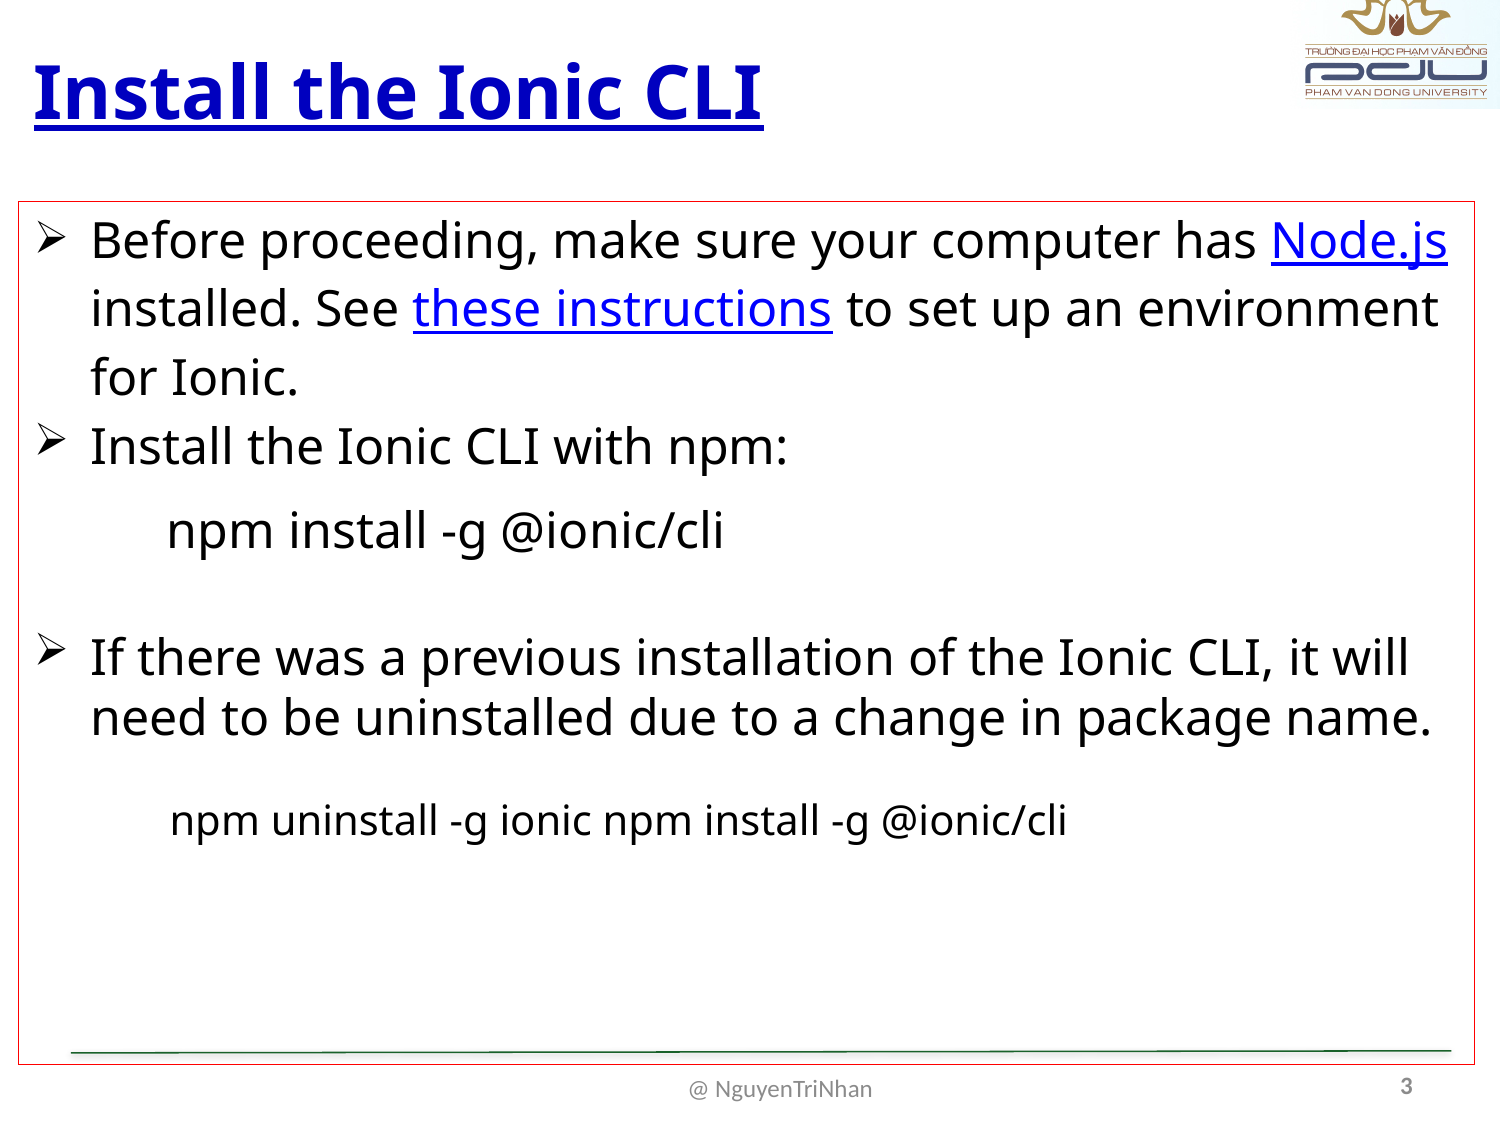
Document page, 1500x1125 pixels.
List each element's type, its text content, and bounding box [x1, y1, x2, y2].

slide_number 3 [1364, 1064, 1449, 1105]
title Install the Ionic CLI [18, 2, 1396, 190]
text_box npm install -g @ionic/cli [151, 490, 750, 566]
text_box npm uninstall -g ionic npm install -g @ionic/cli [154, 786, 1091, 852]
picture [1290, 0, 1500, 109]
list Before proceeding, make sure your computer has Node.js installed. See these instructions to set up an environment for Ionic. Install the Ionic CLI with npm: If there was a previous installation of the Ionic CLI, it will need to be uninstalled due to a change in package name. [18, 201, 1475, 1065]
footer @ NguyenTriNhan [381, 1068, 1179, 1107]
